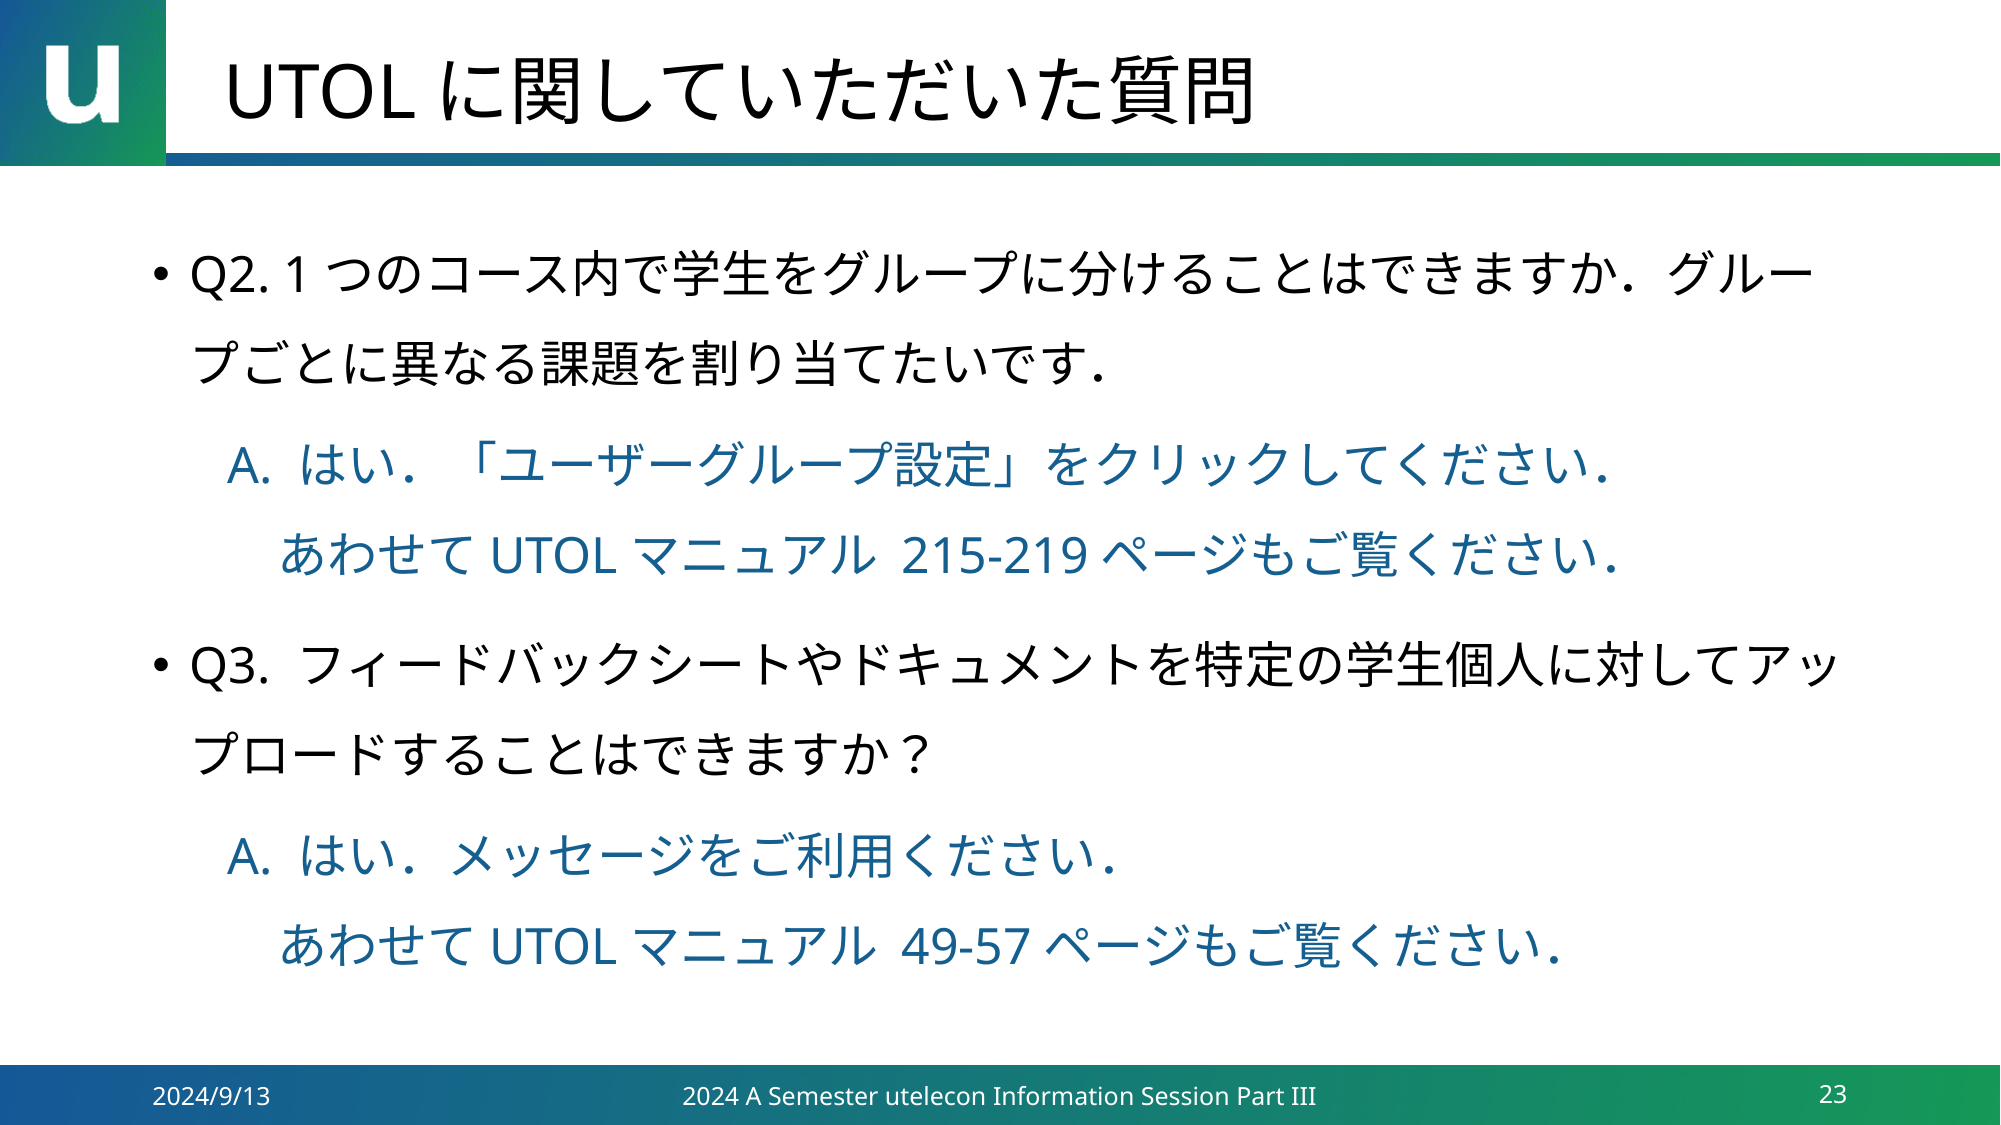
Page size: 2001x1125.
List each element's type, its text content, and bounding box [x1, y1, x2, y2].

picture [0, 0, 2000, 166]
list Q2. 1つのコース内で学生をグループに分けることはできますか．グループごとに異なる課題を割り当てたいです． A. はい．「ユーザーグループ設定」をクリックしてください． あわせてUTOLマニュアル 215-219ページもご覧ください． Q3. フィードバックシートやドキュメントを特定の学生個人に対してアップロードすることはできますか？ A. はい．メッセージをご利用ください． あわせてUTOLマニュアル 49-57ページもご覧ください． [137, 205, 1863, 1055]
title UTOLに関していただいた質問 [208, 35, 1863, 154]
picture [0, 1065, 2000, 1125]
slide_number 23 [1412, 1074, 1863, 1117]
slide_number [137, 1074, 588, 1117]
footer 2024 A Semester utelecon Information Session Part III [607, 1074, 1393, 1117]
